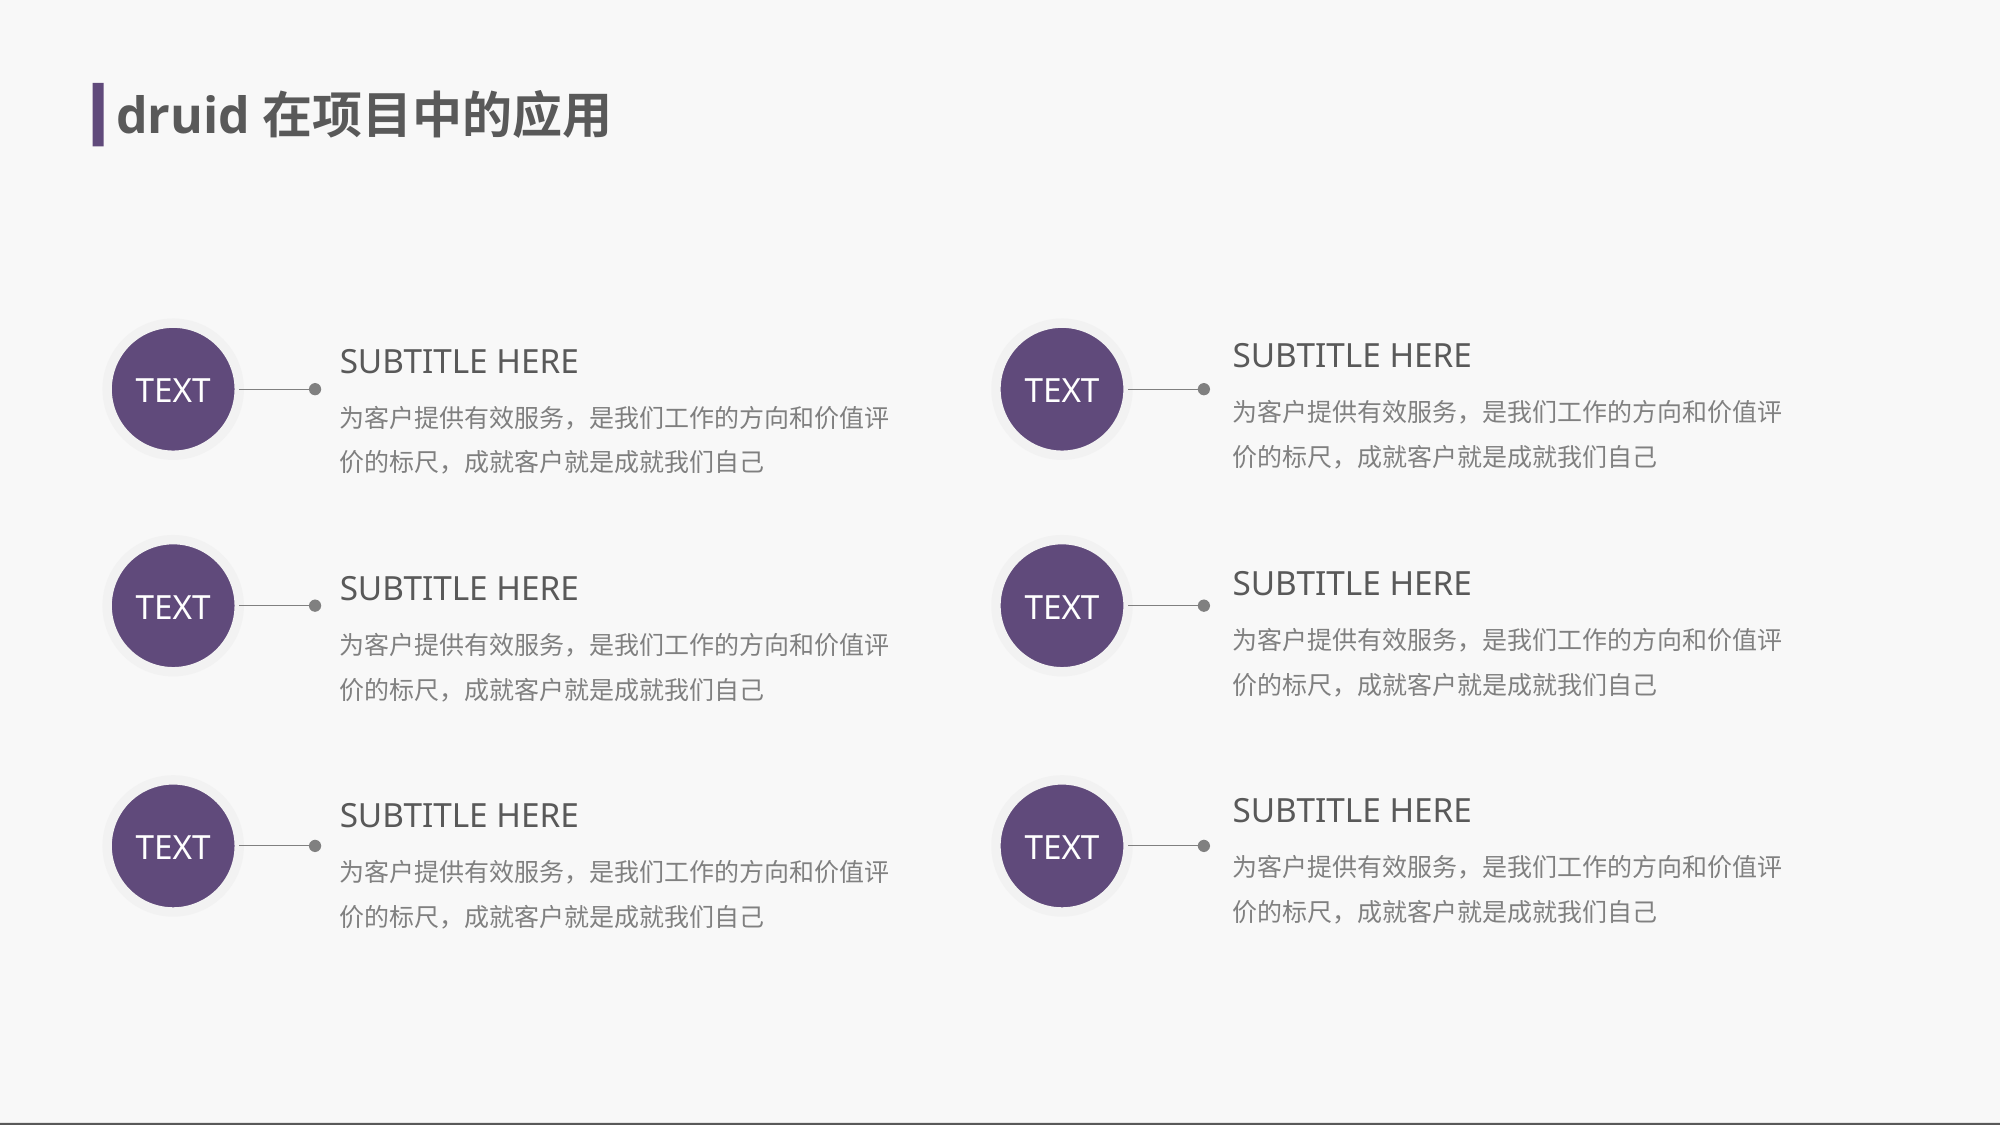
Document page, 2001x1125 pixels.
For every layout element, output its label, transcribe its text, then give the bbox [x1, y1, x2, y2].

text_box [240, 839, 322, 853]
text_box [332, 331, 916, 484]
text_box [1129, 839, 1211, 853]
text_box [1129, 599, 1211, 612]
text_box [106, 322, 240, 456]
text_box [995, 322, 1129, 456]
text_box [332, 559, 916, 711]
text_box [92, 82, 104, 147]
text_box [240, 382, 322, 396]
text_box druid在项目中的应用 [108, 76, 743, 152]
text_box [240, 599, 322, 612]
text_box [1224, 554, 1809, 706]
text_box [106, 539, 240, 672]
text_box [1129, 382, 1211, 396]
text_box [1224, 781, 1809, 933]
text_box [332, 786, 916, 939]
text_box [106, 779, 240, 913]
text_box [1224, 326, 1809, 479]
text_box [995, 779, 1129, 913]
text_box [995, 539, 1129, 672]
